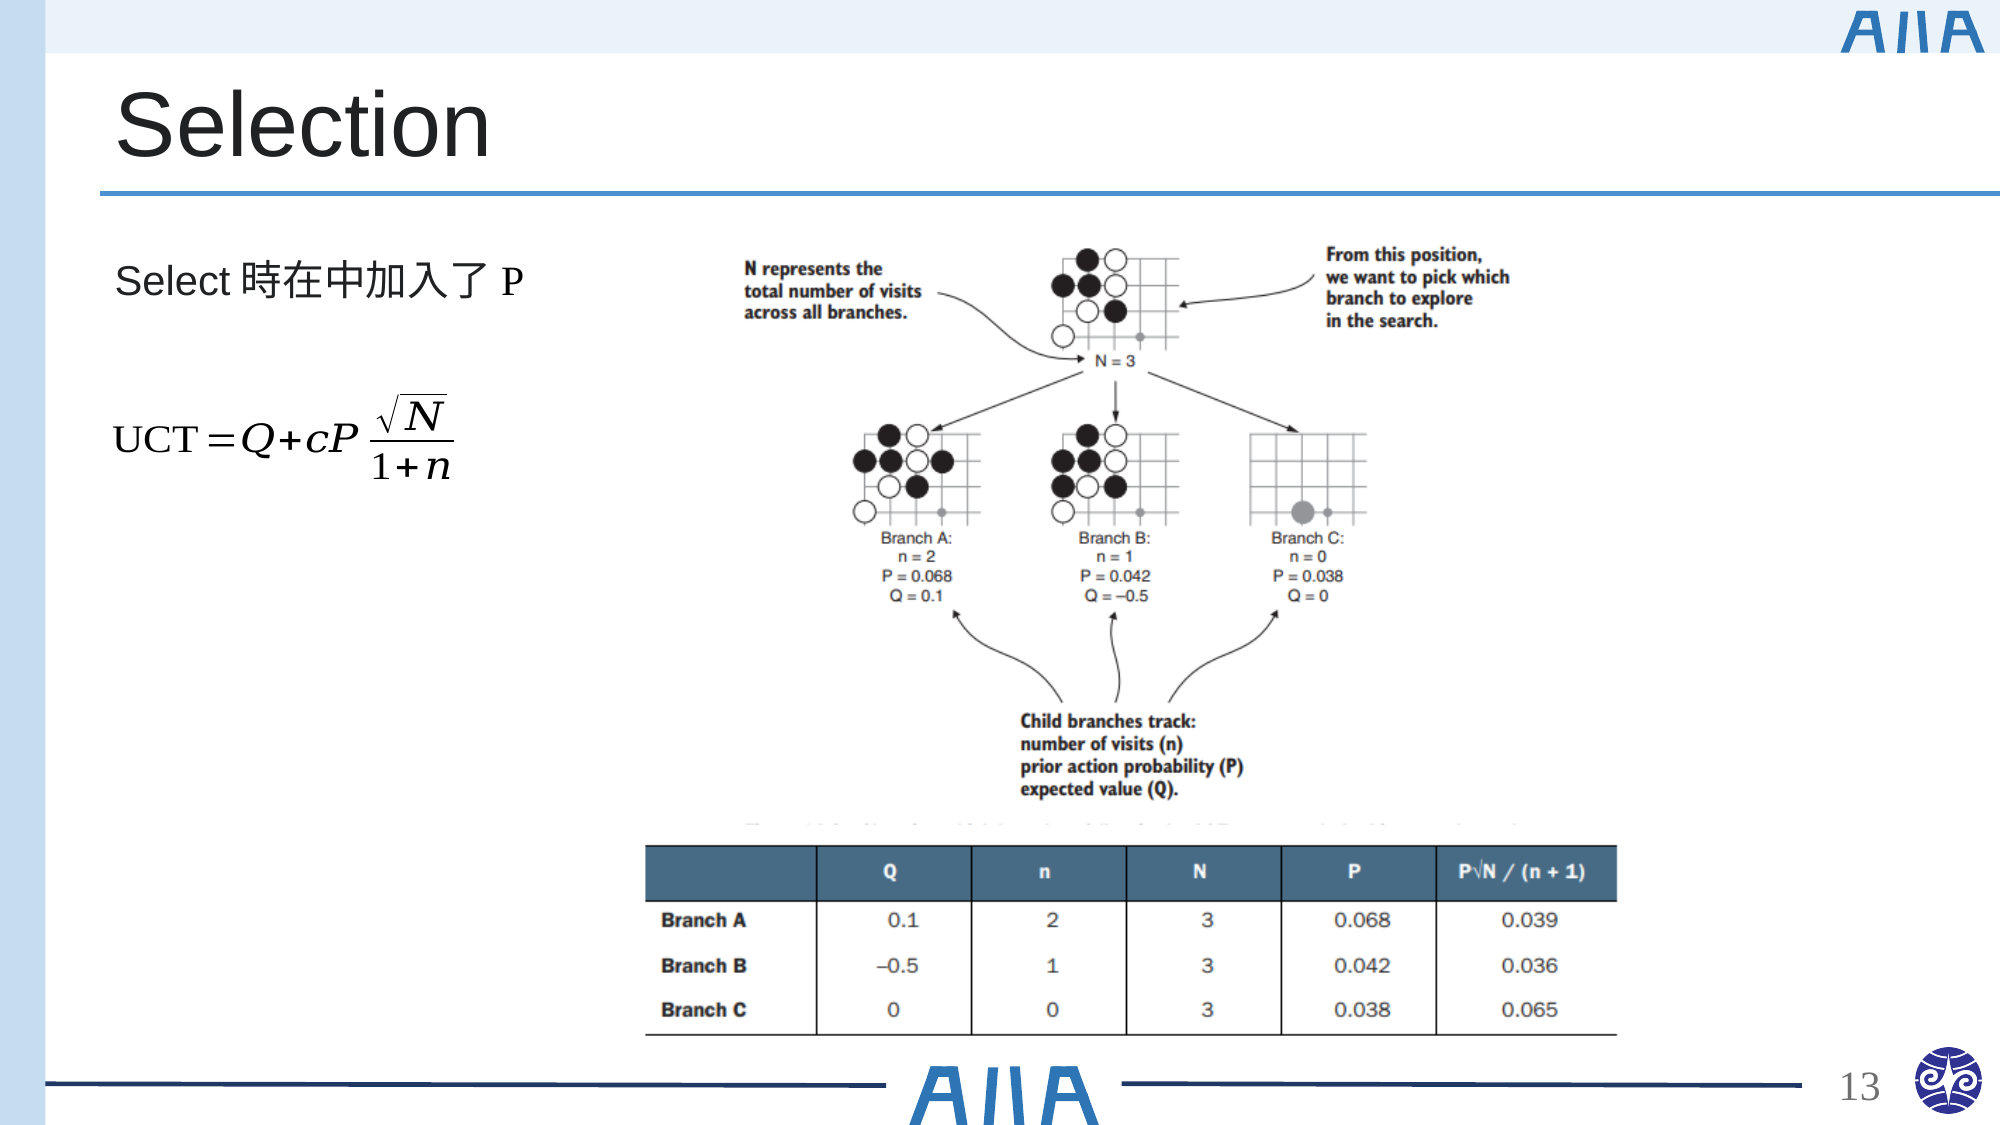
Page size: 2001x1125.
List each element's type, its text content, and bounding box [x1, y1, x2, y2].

title Selection [99, 59, 1863, 194]
picture [1915, 1047, 1982, 1114]
picture [670, 205, 1559, 825]
picture [630, 836, 1647, 1058]
